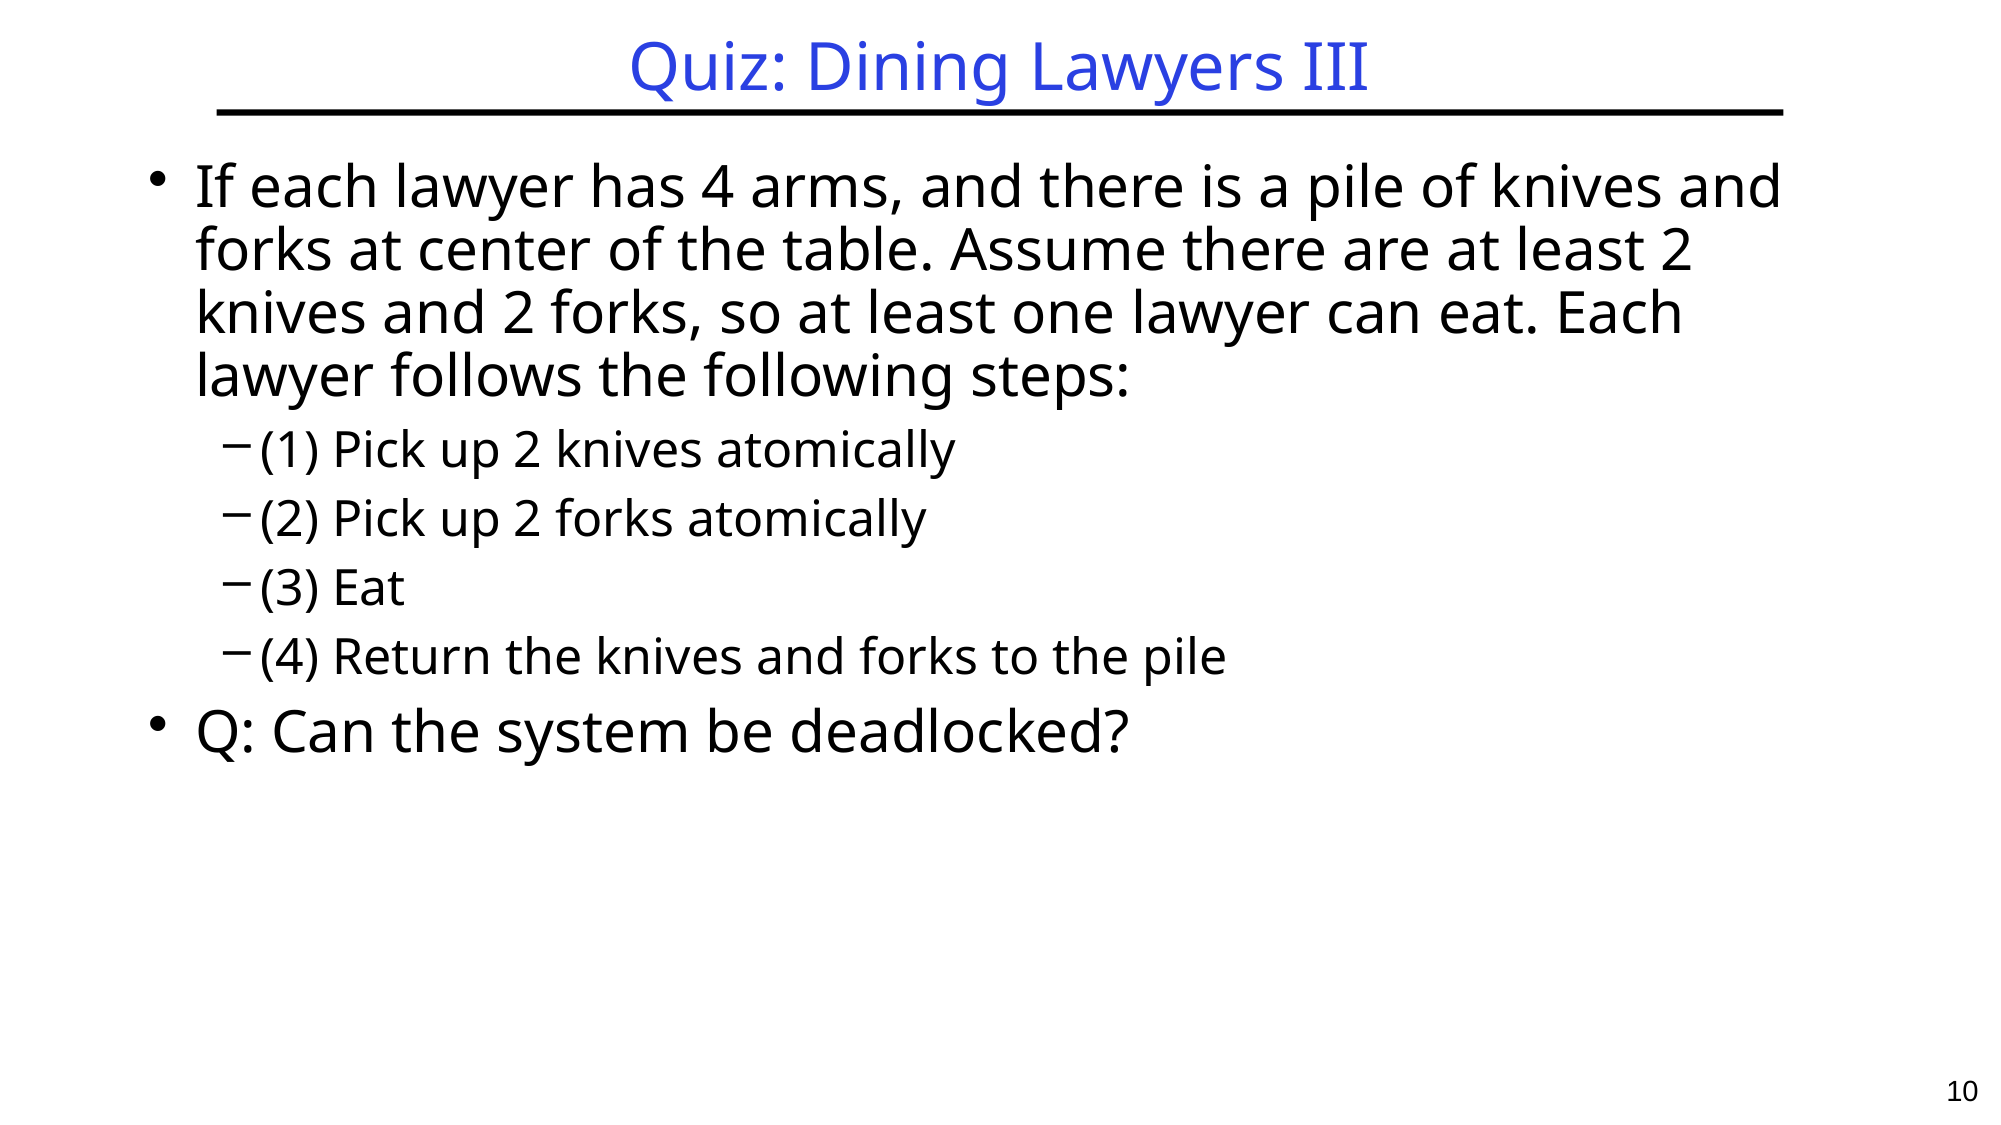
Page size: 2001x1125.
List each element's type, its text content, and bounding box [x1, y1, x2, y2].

title Quiz: Dining Lawyers III [216, 24, 1784, 113]
list If each lawyer has 4 arms, and there is a pile of knives and forks at center of the table. Assume there are at least 2 knives and 2 forks, so at least one lawyer can eat. Each lawyer follows the following steps: (1) Pick up 2 knives atomically (2) Pick up 2 forks atomically (3) Eat (4) Return the knives and forks to the pile Q: Can the system be deadlocked? [133, 149, 1867, 988]
